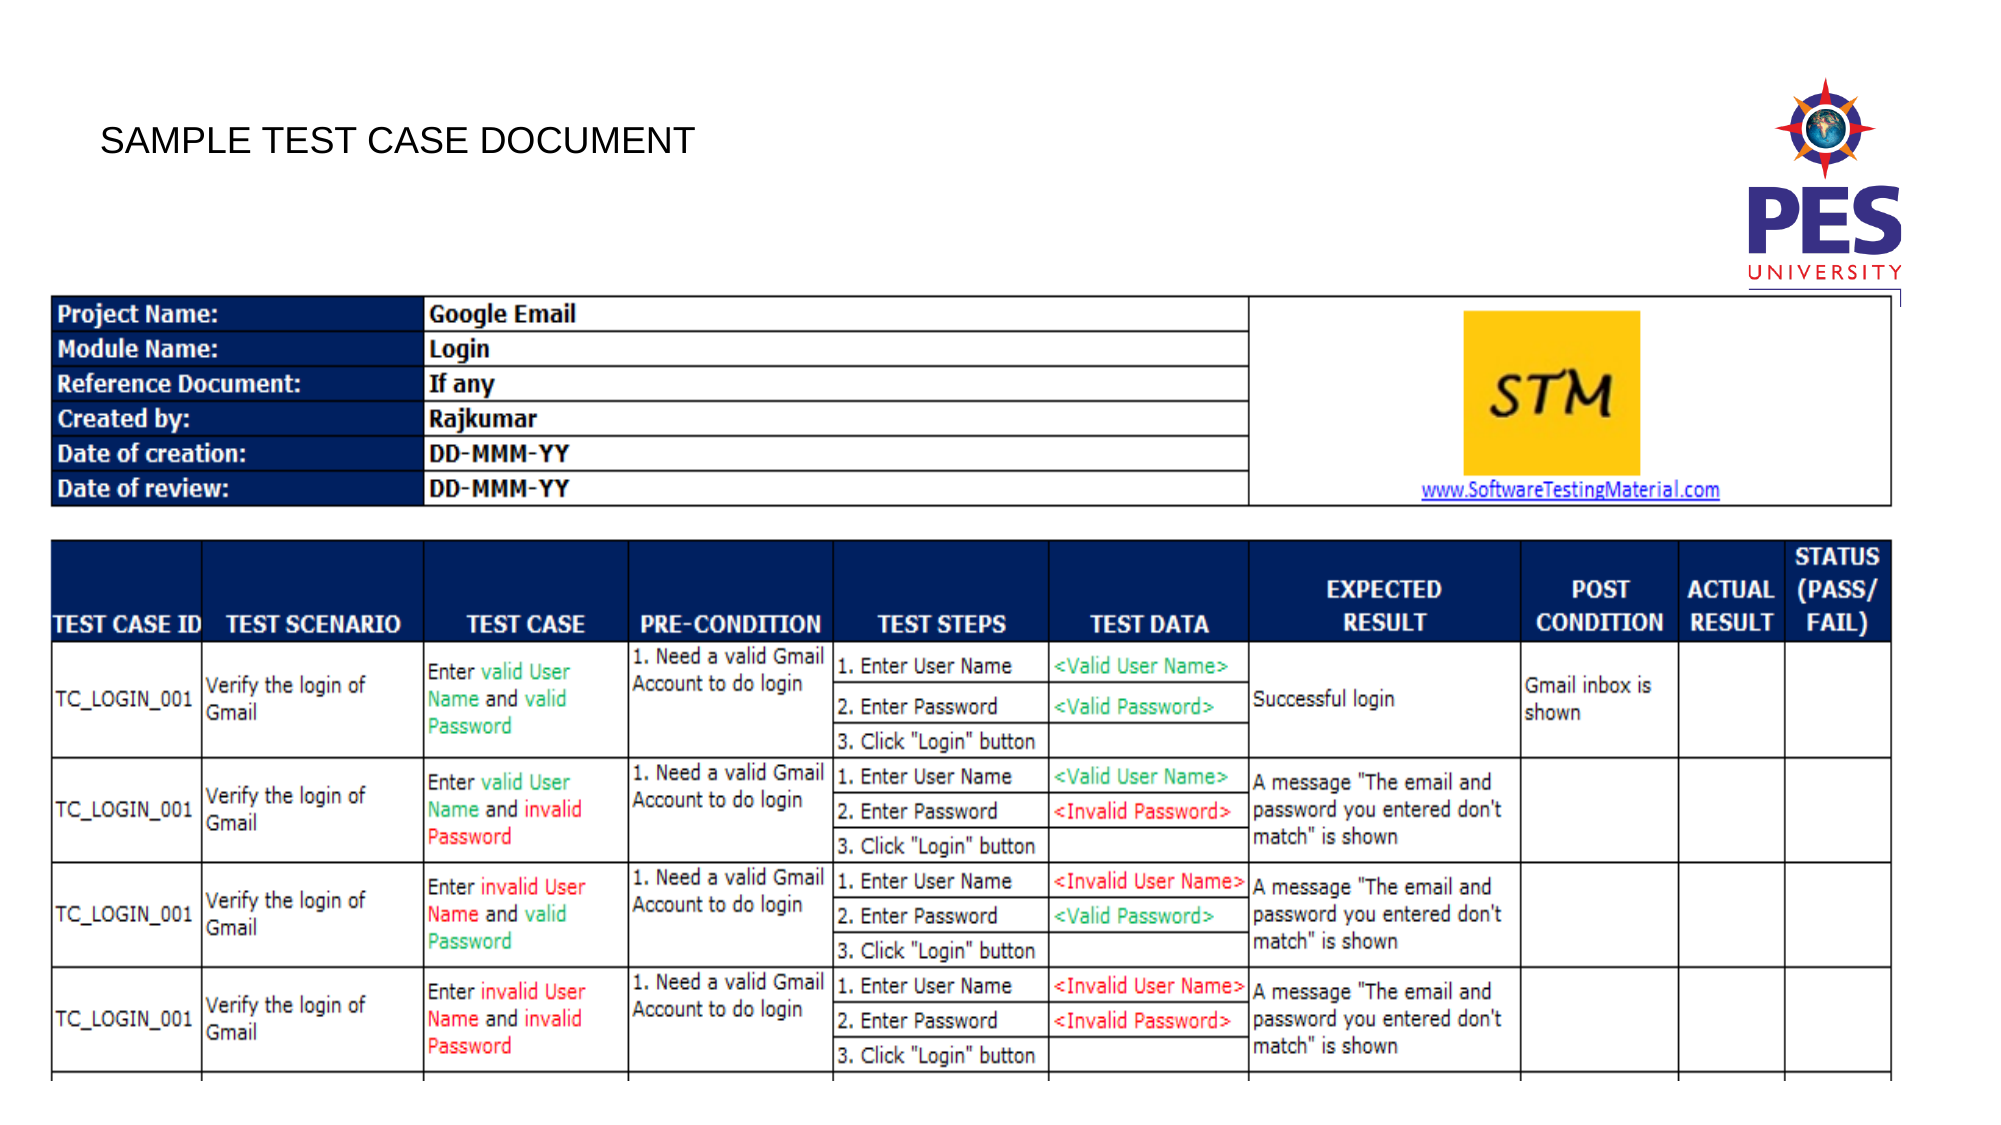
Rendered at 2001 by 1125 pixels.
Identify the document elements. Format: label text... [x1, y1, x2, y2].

picture [44, 77, 1902, 1081]
title SAMPLE TEST CASE DOCUMENT [99, 44, 1900, 233]
